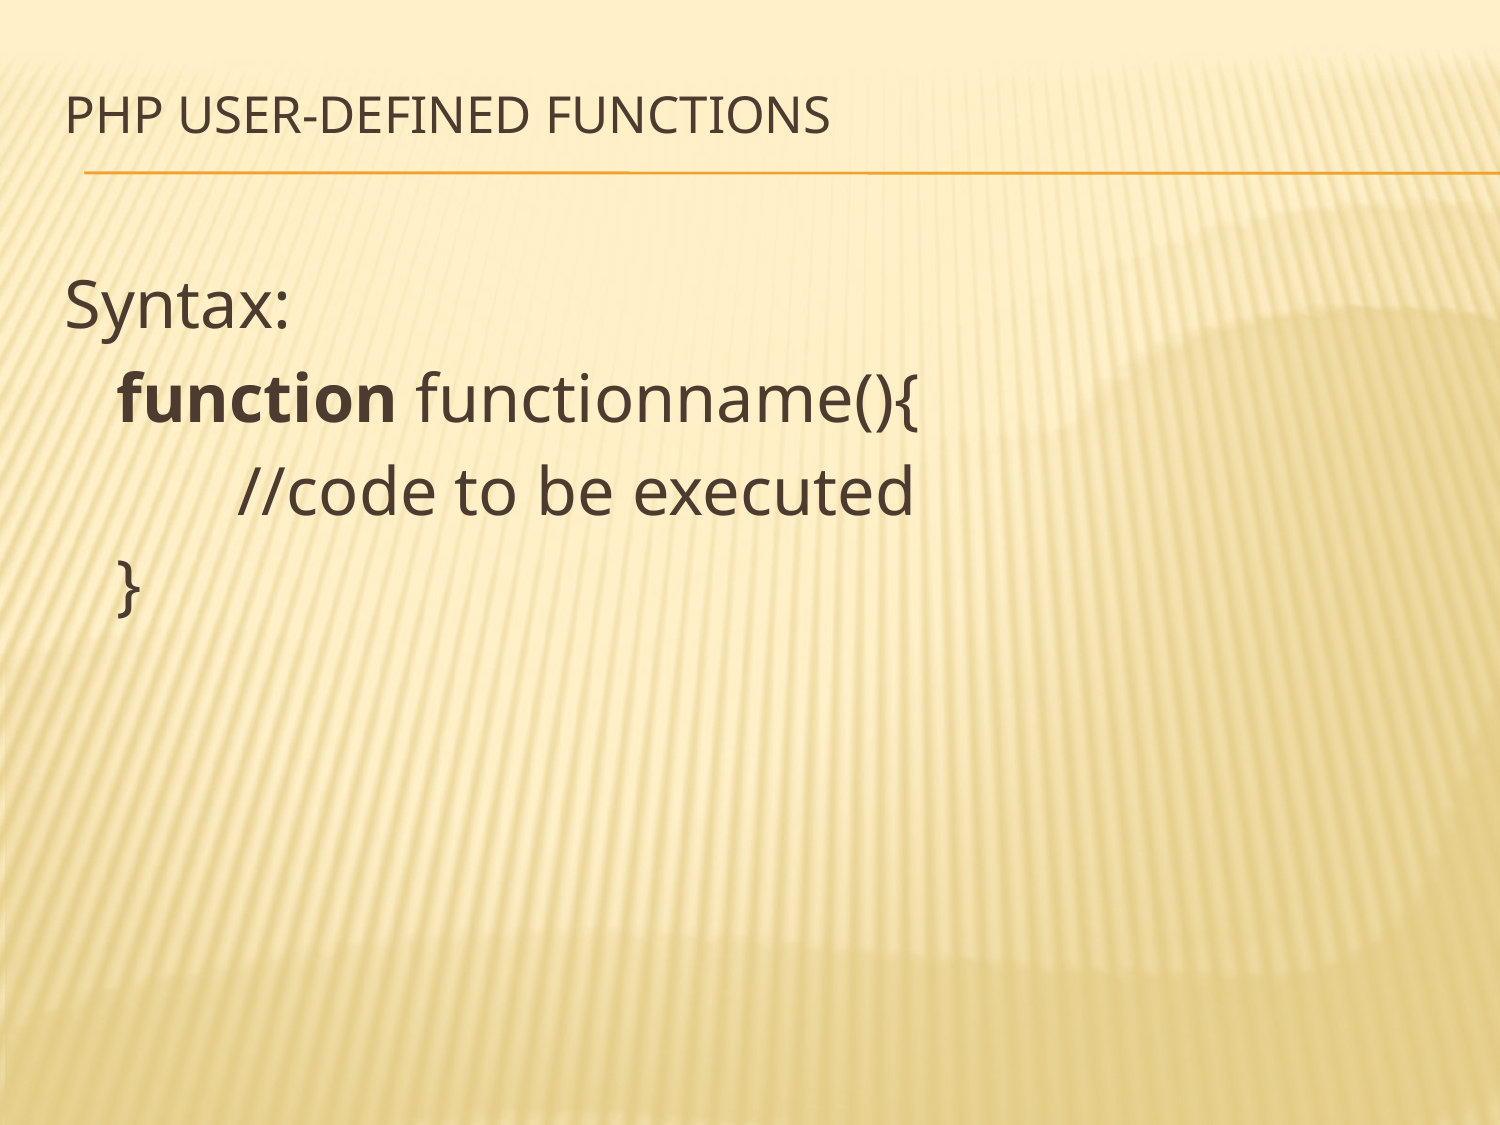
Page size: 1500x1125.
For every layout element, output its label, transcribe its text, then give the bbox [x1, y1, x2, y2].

title PHP User-defined Functions [50, 75, 1475, 213]
list Syntax: function functionname(){ //code to be executed } [50, 254, 1475, 998]
